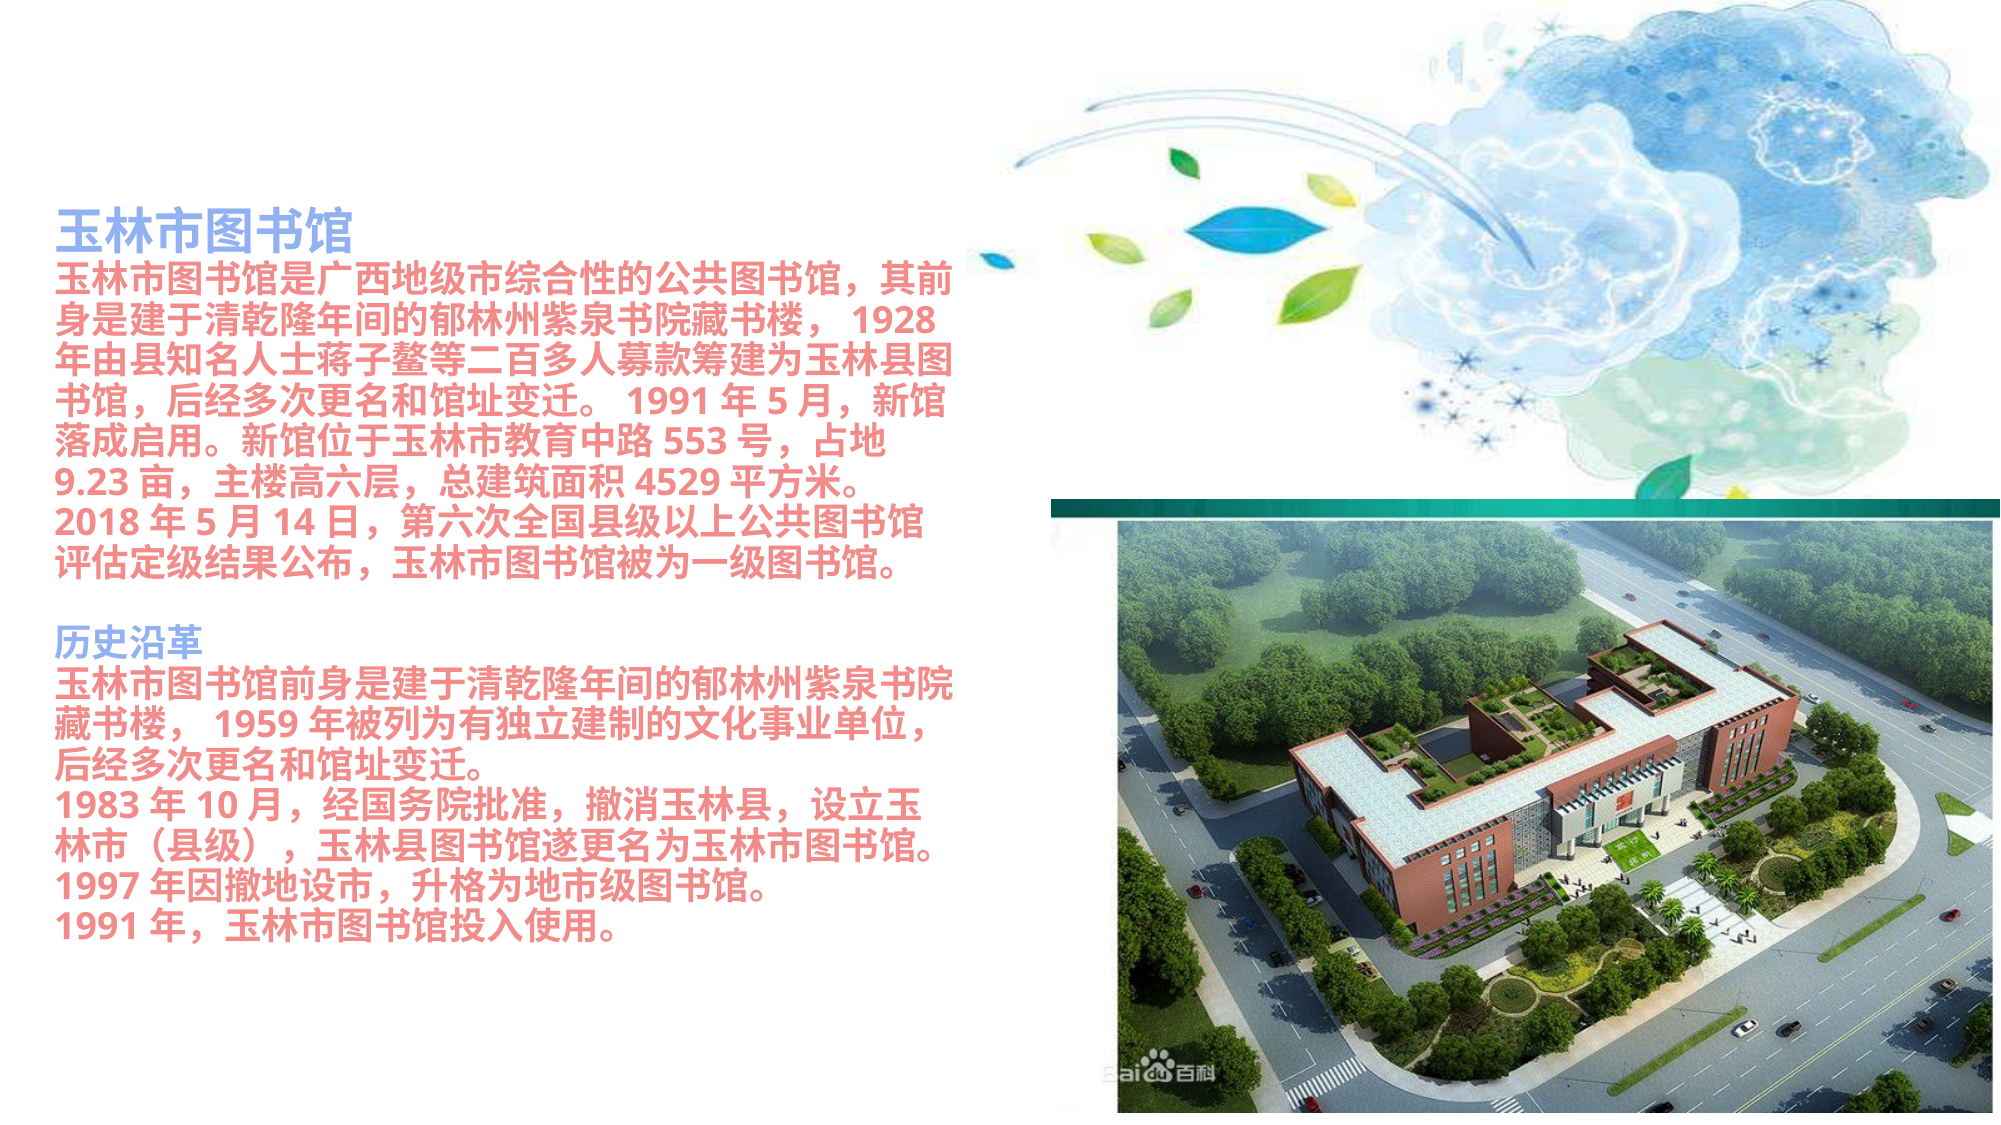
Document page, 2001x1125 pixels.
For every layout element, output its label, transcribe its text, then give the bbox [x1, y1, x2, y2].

title 玉林市图书馆 玉林市图书馆是广西地级市综合性的公共图书馆，其前身是建于清乾隆年间的郁林州紫泉书院藏书楼，1928年由县知名人士蒋子鳌等二百多人募款筹建为玉林县图书馆，后经多次更名和馆址变迁。1991年5月，新馆落成启用。新馆位于玉林市教育中路553号，占地9.23亩，主楼高六层，总建筑面积4529平方米。 2018年5月14日，第六次全国县级以上公共图书馆评估定级结果公布，玉林市图书馆被为一级图书馆。 历史沿革 玉林市图书馆前身是建于清乾隆年间的郁林州紫泉书院藏书楼，1959年被列为有独立建制的文化事业单位，后经多次更名和馆址变迁。 1983年10月，经国务院批准，撤消玉林县，设立玉林市（县级），玉林县图书馆遂更名为玉林市图书馆。 1997年因撤地设市，升格为地市级图书馆。 1991年，玉林市图书馆投入使用。 [39, 42, 970, 1113]
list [1051, 499, 2000, 1113]
picture [0, 0, 2001, 1125]
